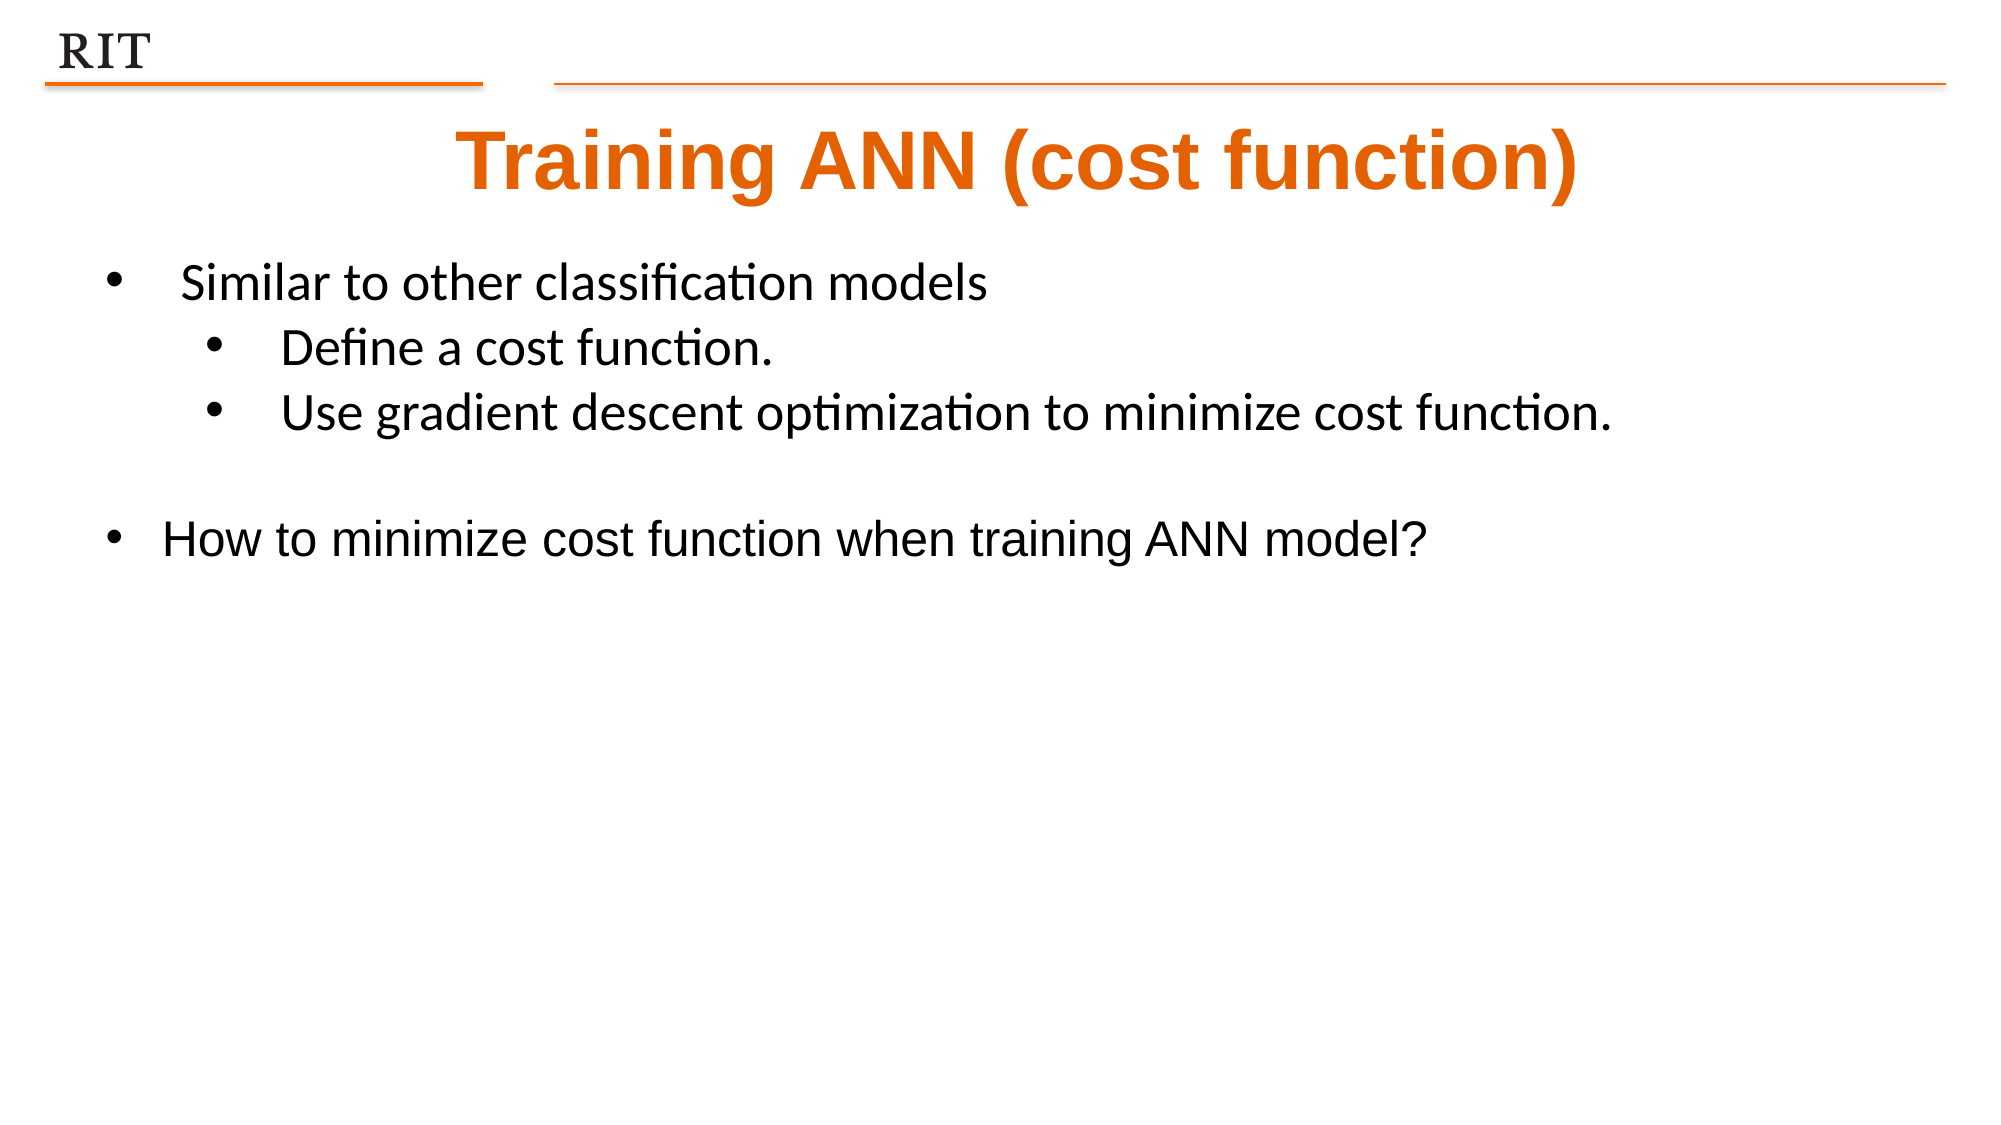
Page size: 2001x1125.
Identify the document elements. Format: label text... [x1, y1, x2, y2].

title Training ANN (cost function) [117, 114, 1918, 198]
text_box Similar to other classification models Define a cost function. Use gradient descent optimization to minimize cost function. How to minimize cost function when training ANN model? [85, 226, 1928, 1043]
